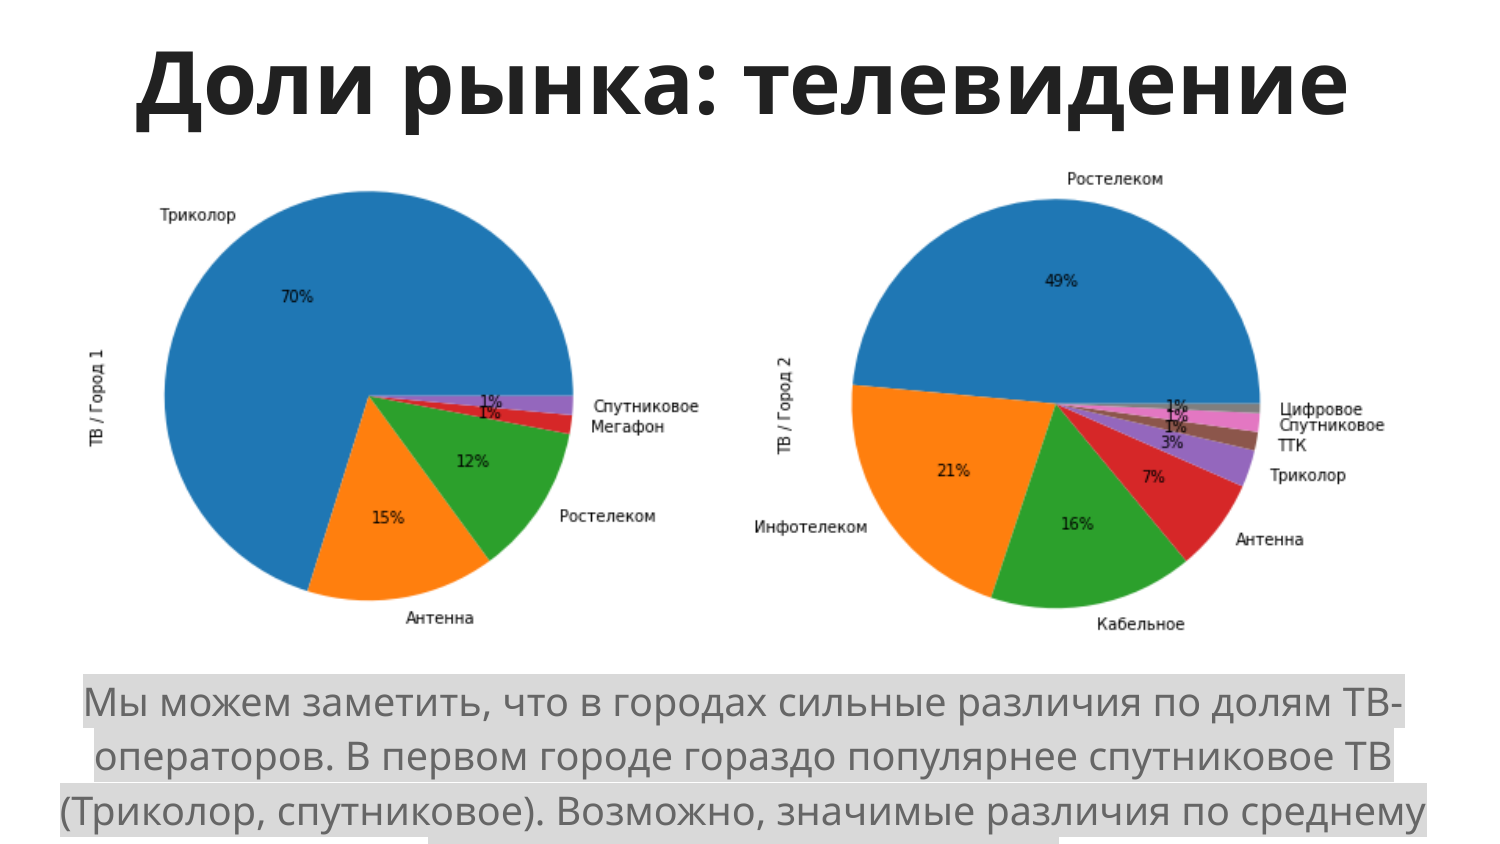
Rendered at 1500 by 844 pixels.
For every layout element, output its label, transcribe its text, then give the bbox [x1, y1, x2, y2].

text_box Мы можем заметить, что в городах сильные различия по долям ТВ-операторов. В первом городе гораздо популярнее спутниковое ТВ (Триколор, спутниковое). Возможно, значимые различия по среднему чеку обусловлены именно этим. [9, 654, 1478, 819]
picture [68, 163, 710, 646]
title Доли рынка: телевидение [46, 12, 1442, 144]
picture [734, 163, 1402, 660]
